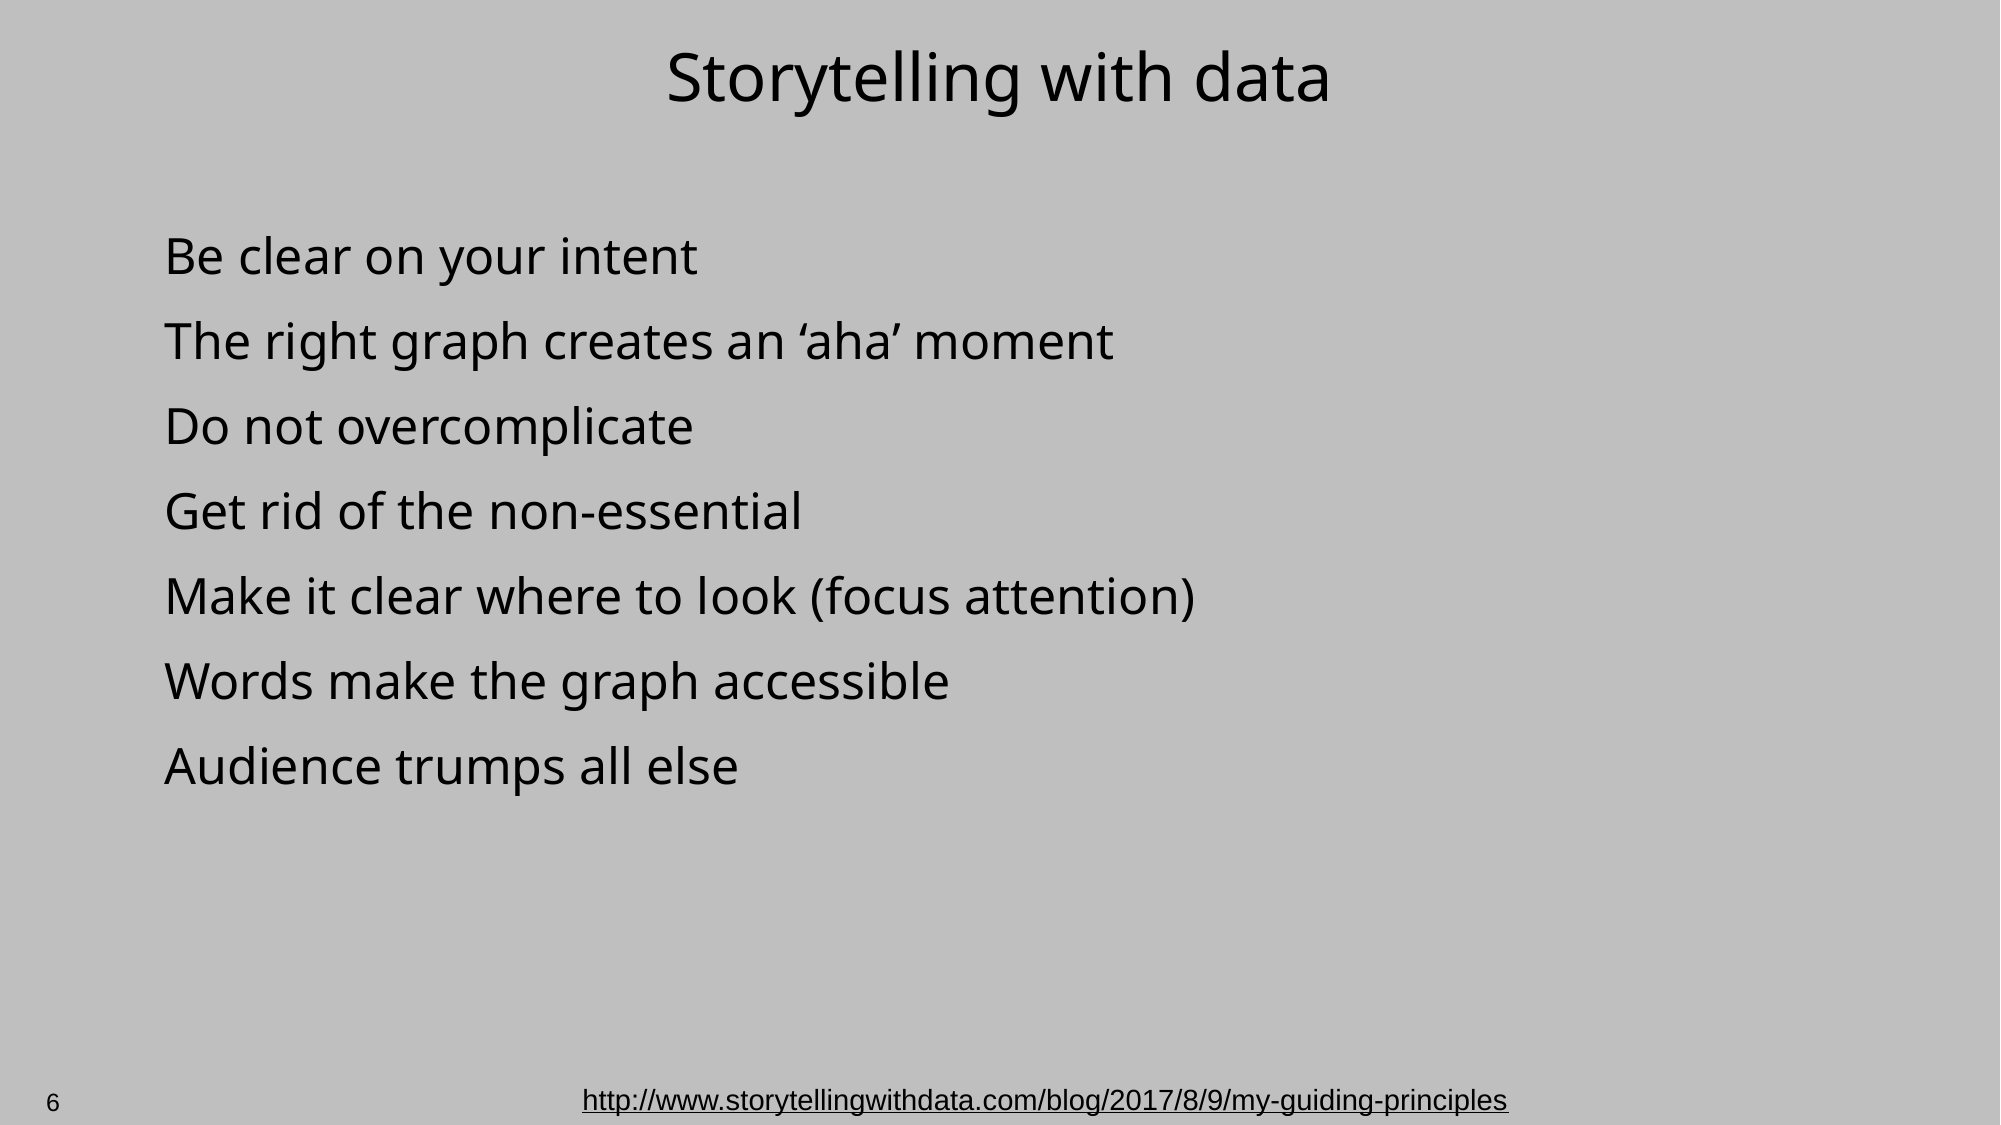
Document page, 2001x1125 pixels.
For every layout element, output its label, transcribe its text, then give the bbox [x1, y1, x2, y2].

text_box http://www.storytellingwithdata.com/blog/2017/8/9/my-guiding-principles [467, 1073, 1532, 1124]
list Be clear on your intent The right graph creates an ‘aha’ moment Do not overcomplicate Get rid of the non-essential Make it clear where to look (focus attention) Words make the graph accessible Audience trumps all else [129, 209, 1898, 1005]
title Storytelling with data [150, 0, 1850, 150]
